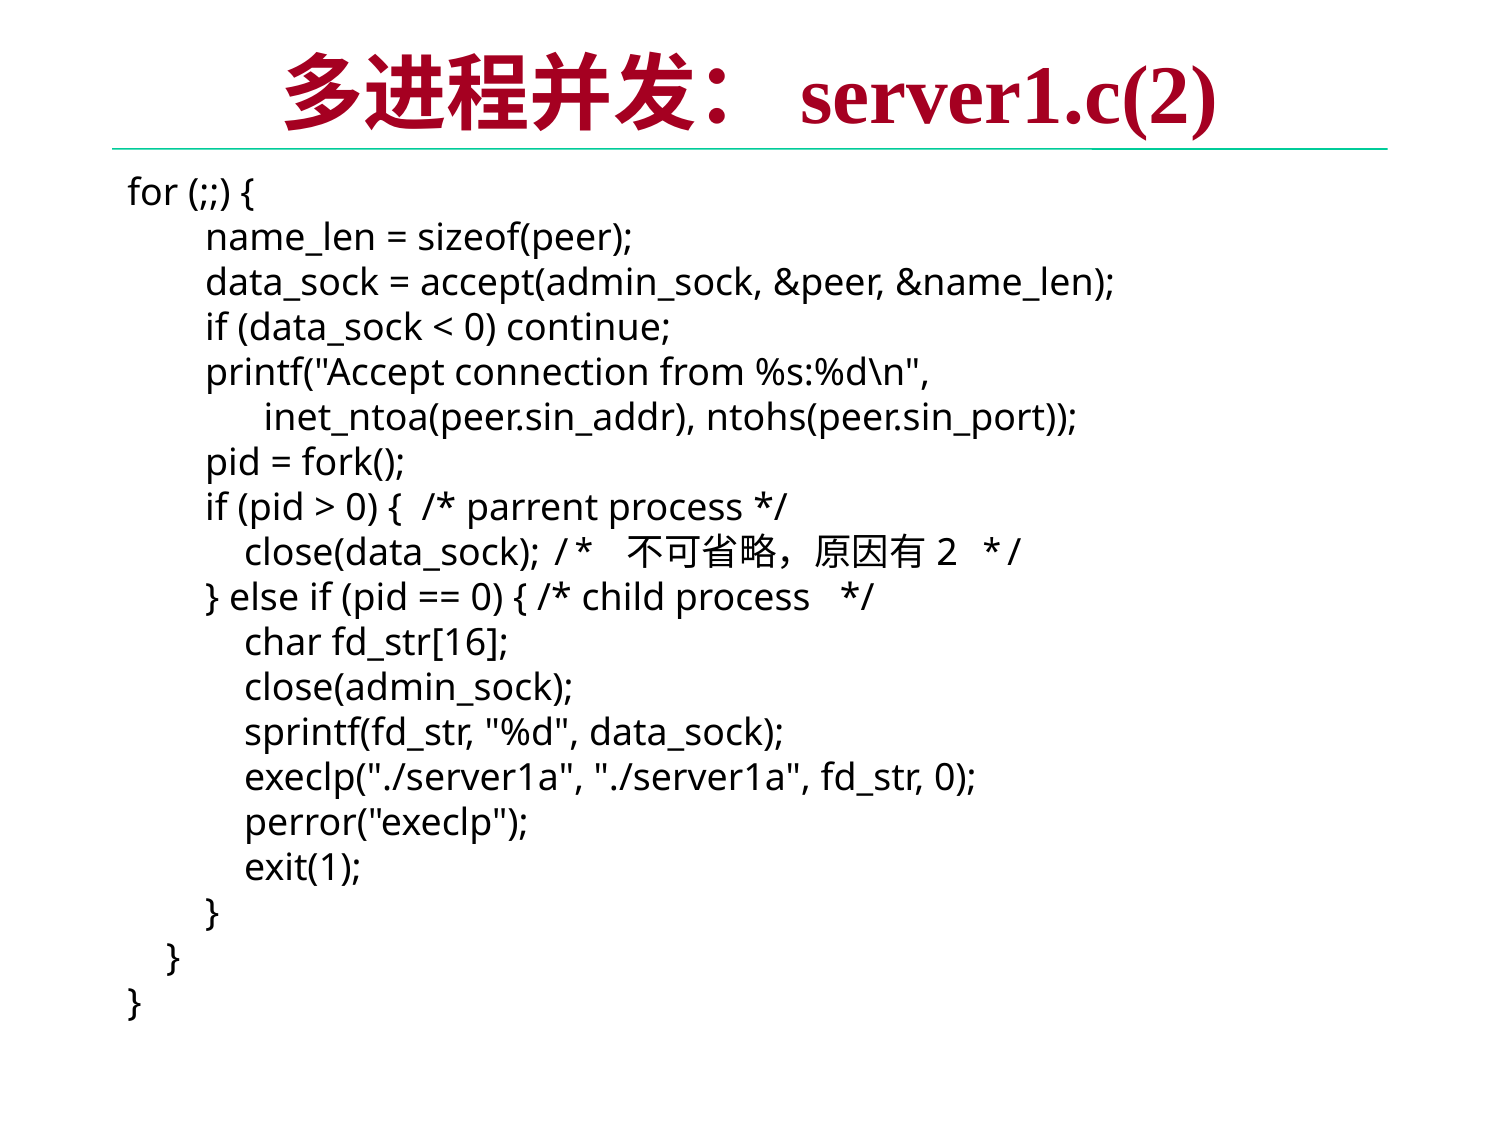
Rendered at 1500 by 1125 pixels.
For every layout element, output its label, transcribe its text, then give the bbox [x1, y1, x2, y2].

list for (;;) { name_len = sizeof(peer); data_sock = accept(admin_sock, &peer, &name_len); if (data_sock < 0) continue; printf("Accept connection from %s:%d\n", inet_ntoa(peer.sin_addr), ntohs(peer.sin_port)); pid = fork(); if (pid > 0) { /* parrent process */ close(data_sock); /* 不可省略，原因有2 */ } else if (pid == 0) { /* child process */ char fd_str[16]; close(admin_sock); sprintf(fd_str, "%d", data_sock); execlp("./server1a", "./server1a", fd_str, 0); perror("execlp"); exit(1); } } } [112, 160, 1424, 1047]
title 多进程并发：server1.c(2) [112, 31, 1388, 150]
